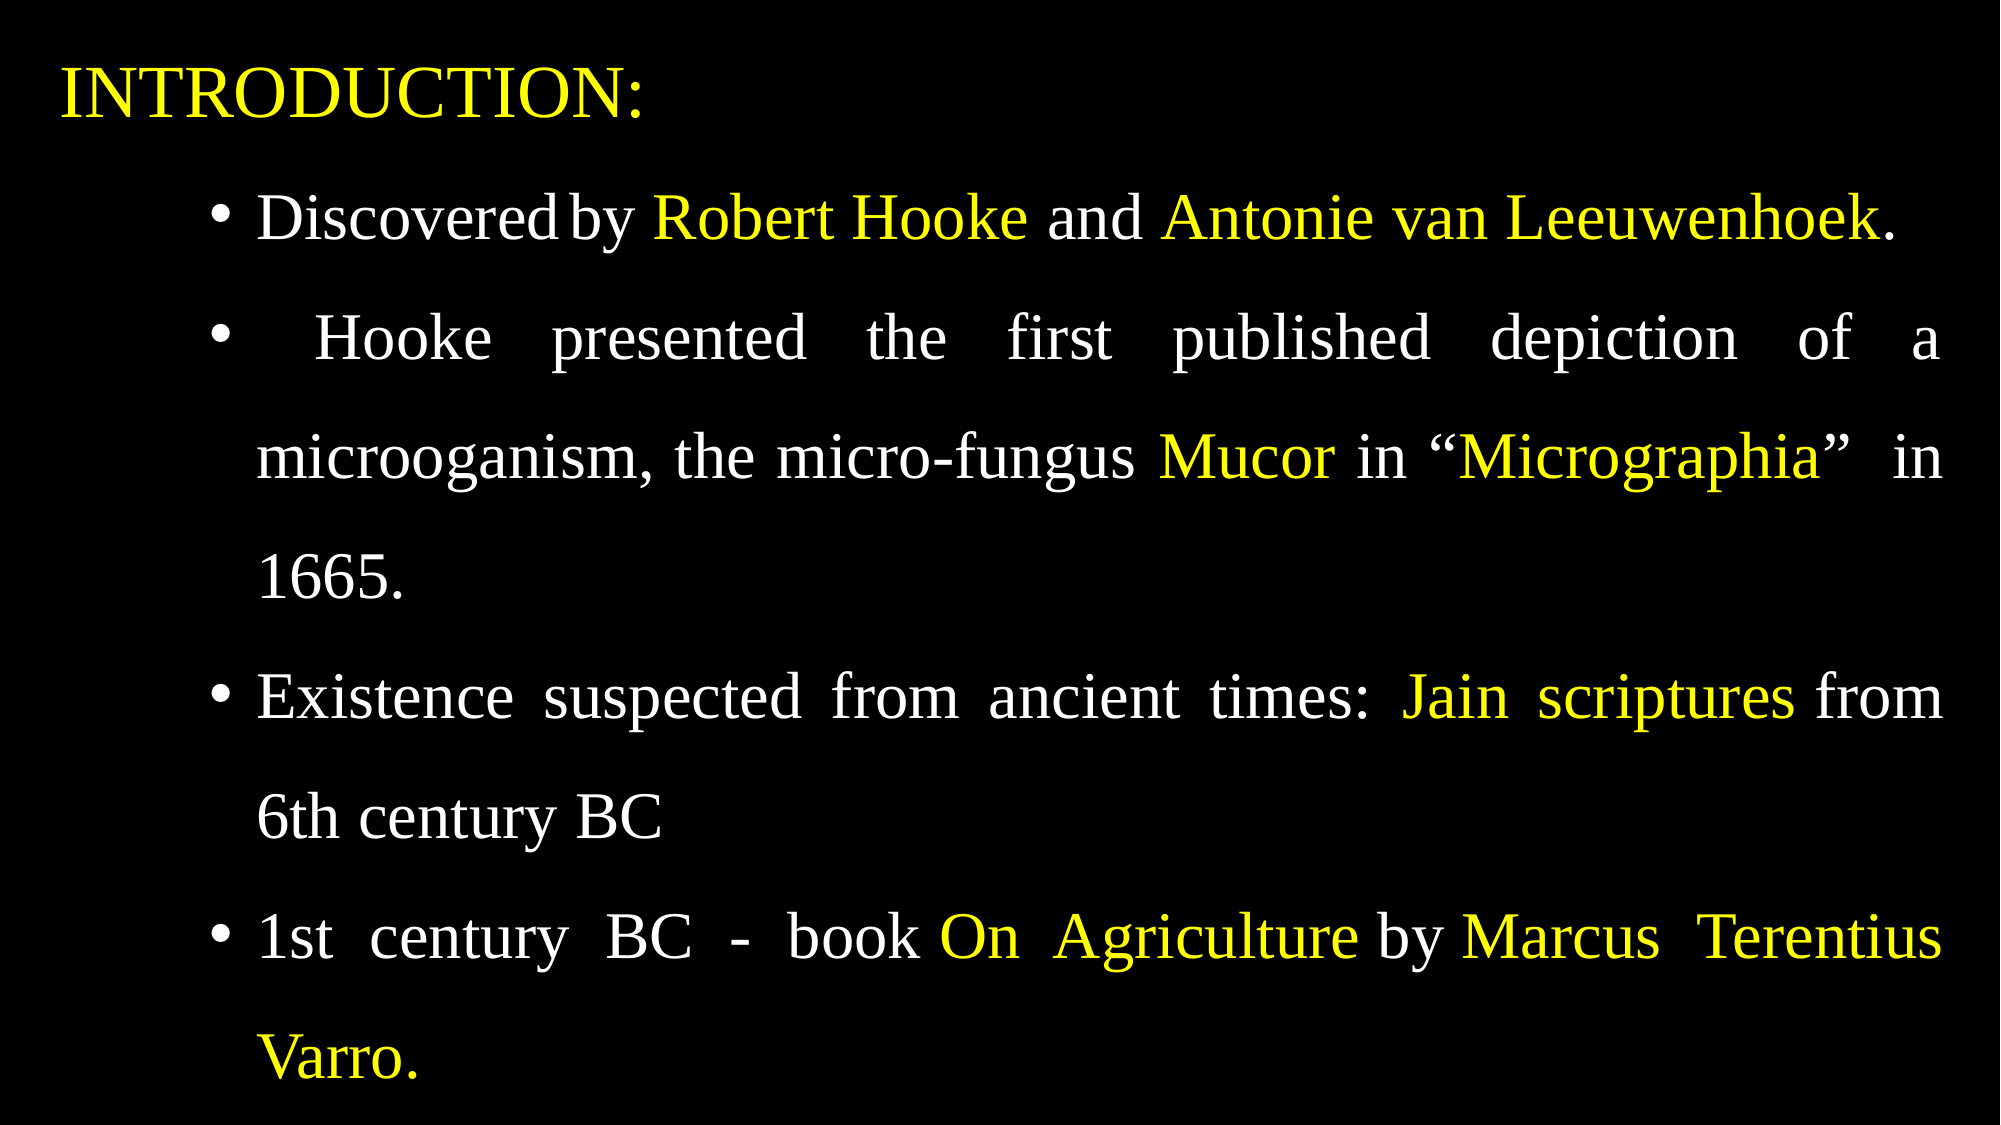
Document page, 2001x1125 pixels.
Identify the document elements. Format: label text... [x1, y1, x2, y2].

text_box INTRODUCTION: Discovered by Robert Hooke and Antonie van Leeuwenhoek. Hooke presented the first published depiction of a microoganism, the micro-fungus Mucor in “Micrographia” in 1665. Existence suspected from ancient times: Jain scriptures from 6th century BC 1st century BC - book On Agriculture by Marcus Terentius Varro. [44, 35, 1960, 1100]
